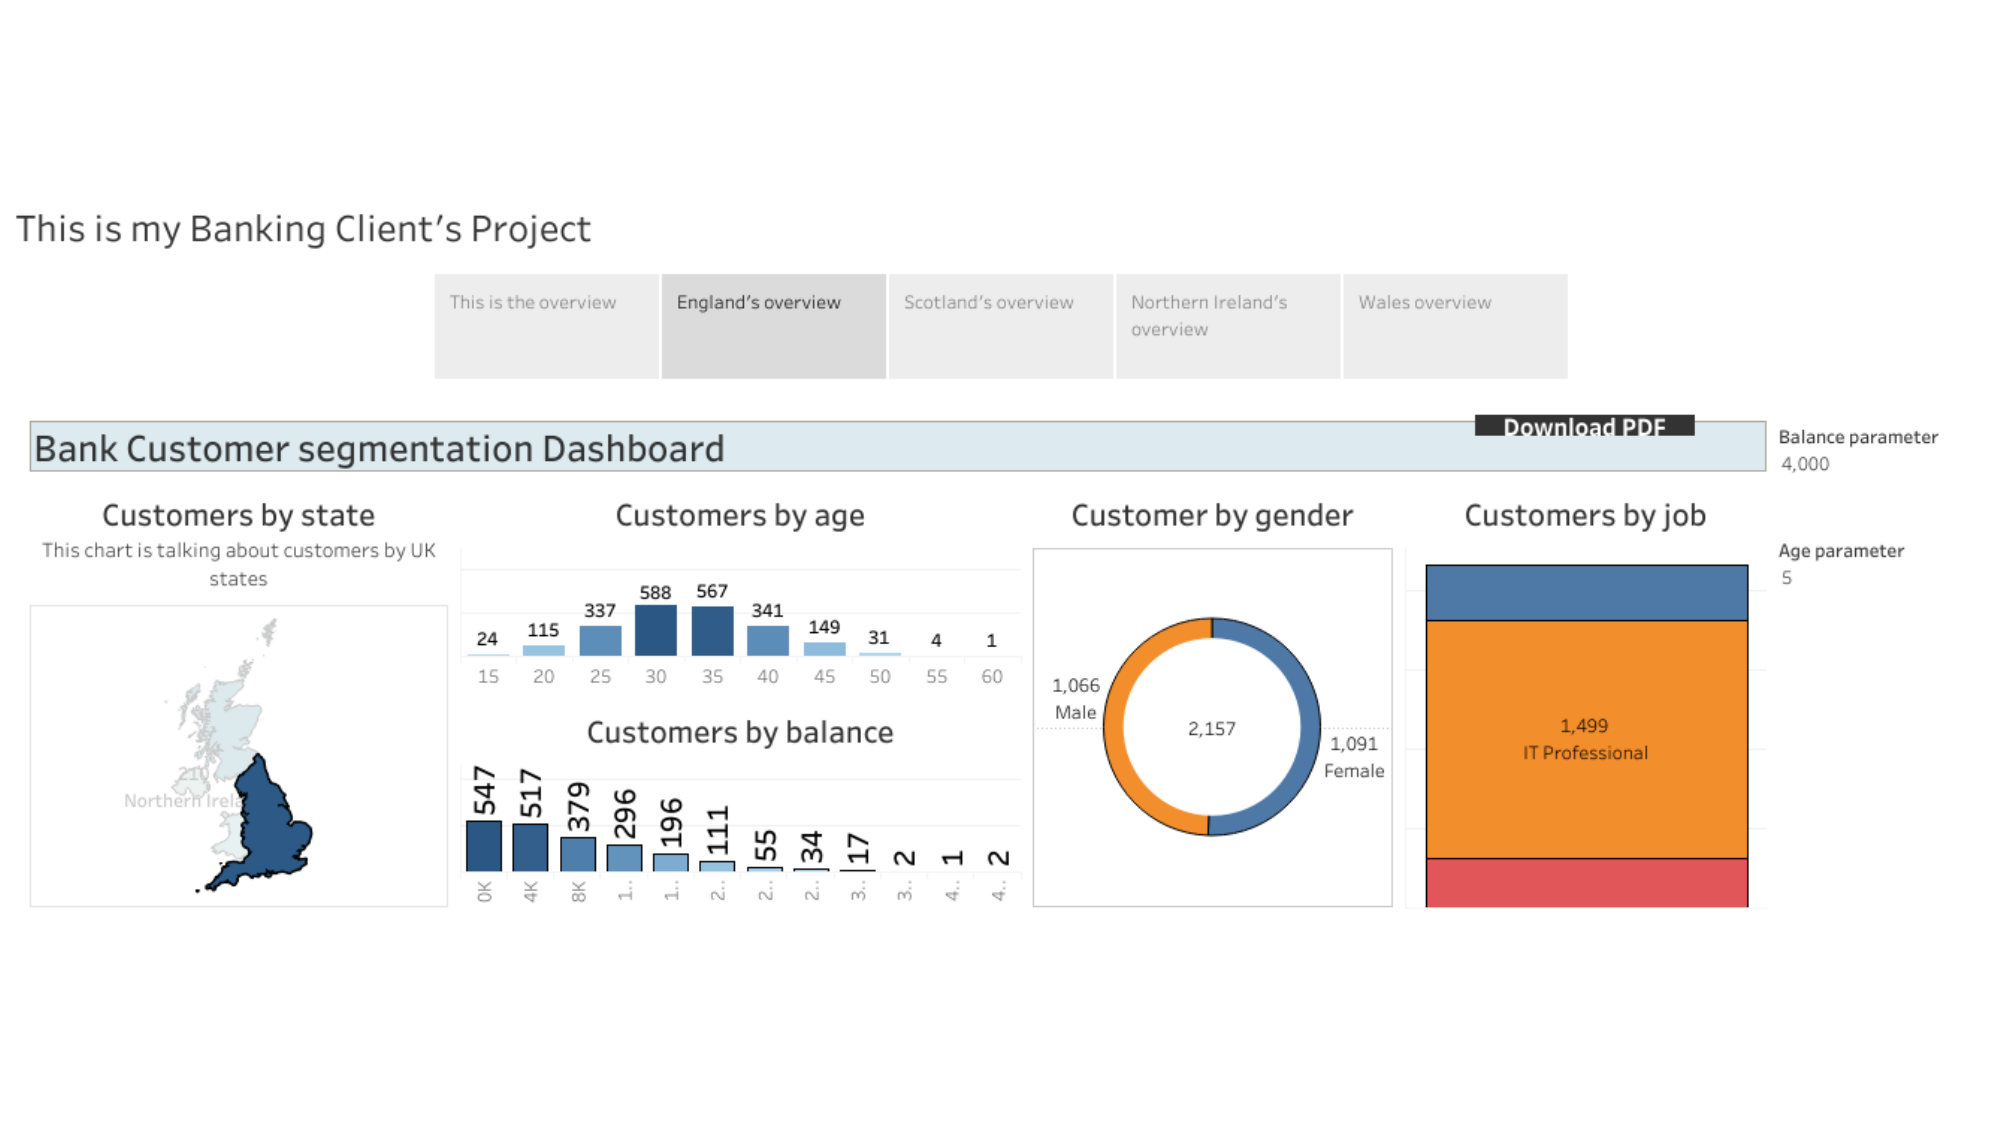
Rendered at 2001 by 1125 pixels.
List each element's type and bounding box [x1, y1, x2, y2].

picture [0, 189, 2000, 936]
